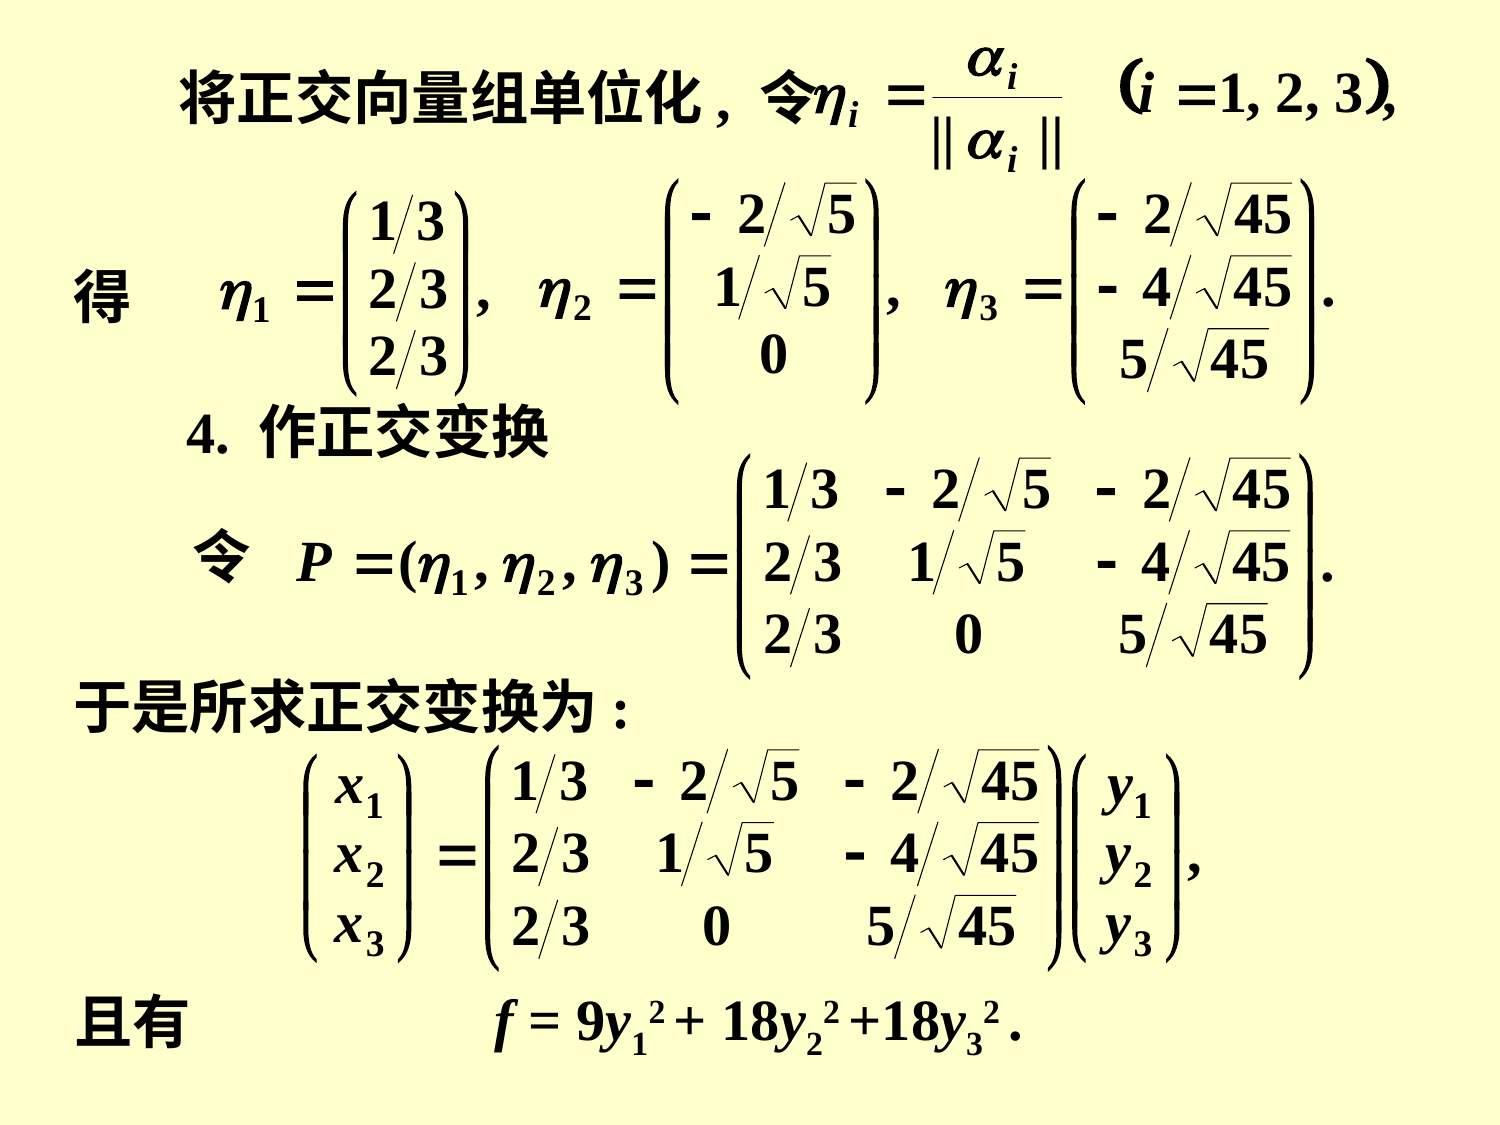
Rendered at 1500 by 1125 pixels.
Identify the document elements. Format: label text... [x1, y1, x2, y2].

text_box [537, 174, 924, 409]
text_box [812, 24, 1400, 180]
text_box 将正交向量组单位化, 令 [163, 54, 807, 139]
text_box f = 9y12 + 18y22 +18y32 . [465, 984, 1039, 1070]
text_box 得 [59, 252, 148, 338]
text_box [297, 741, 1205, 976]
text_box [289, 449, 1338, 684]
text_box 4. 作正交变换 [171, 387, 565, 473]
text_box 令 [177, 512, 266, 598]
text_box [218, 187, 513, 401]
text_box 于是所求正交变换为: [58, 662, 647, 748]
text_box 且有 [59, 977, 206, 1063]
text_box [943, 174, 1338, 409]
